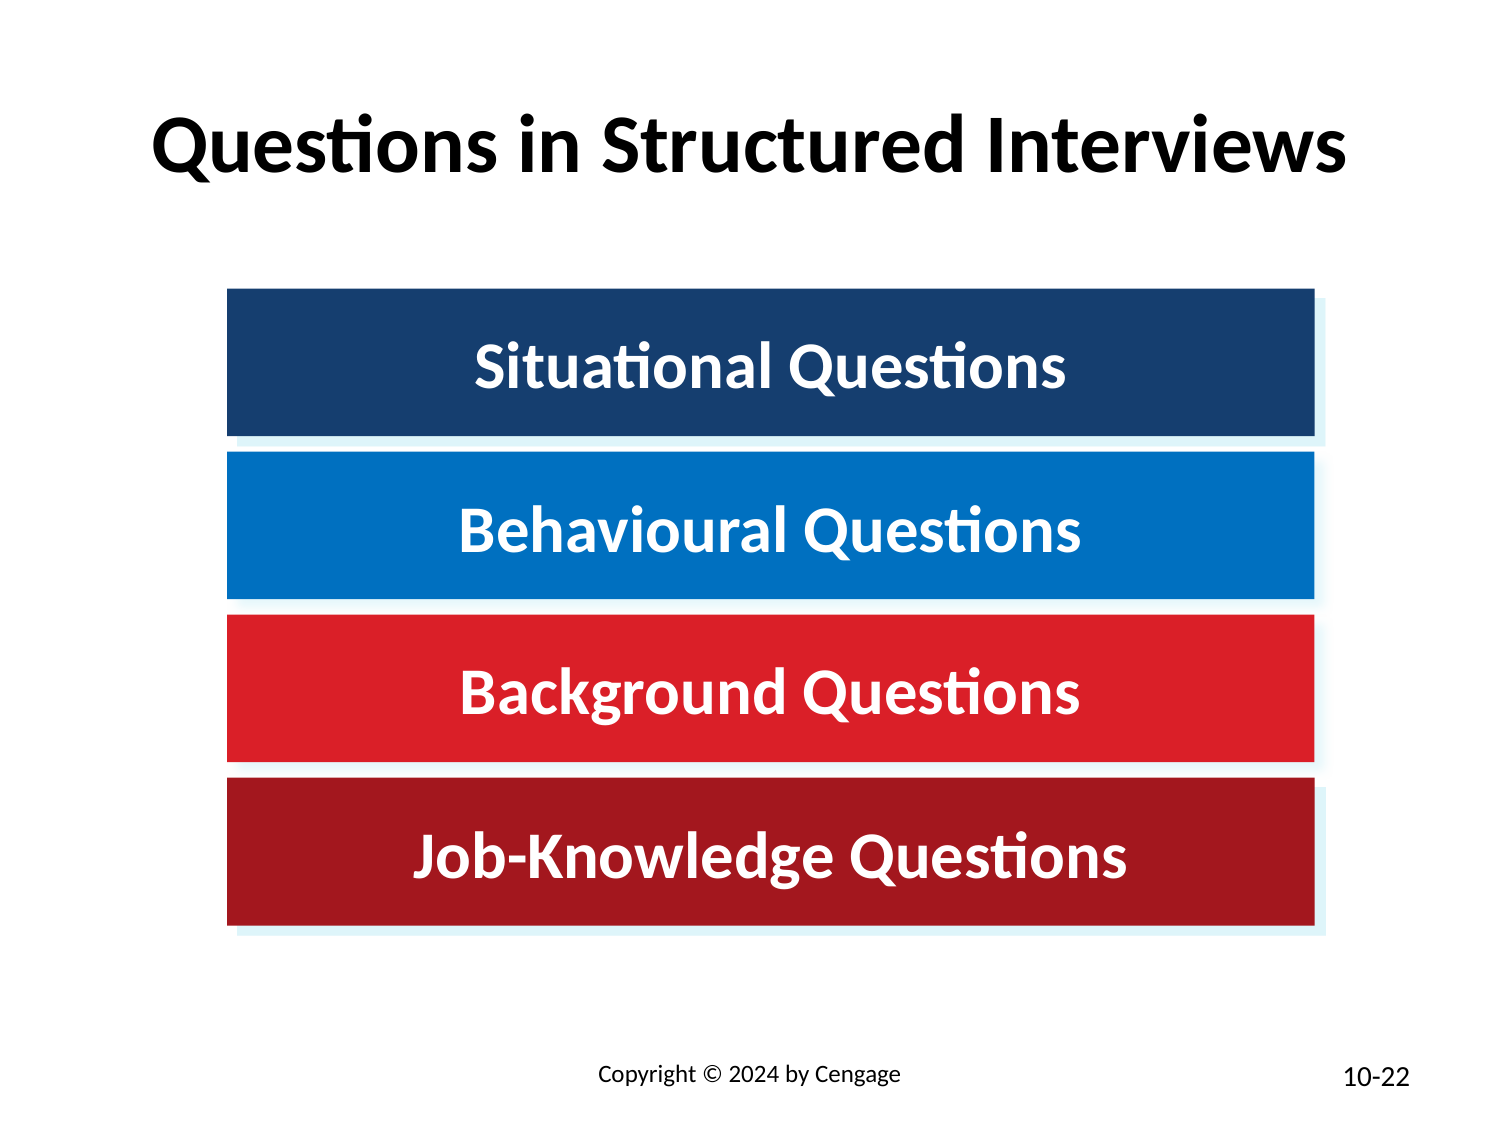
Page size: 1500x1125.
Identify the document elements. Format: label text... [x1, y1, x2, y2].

footer Copyright © 2024 by Cengage [424, 1049, 1076, 1103]
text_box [226, 288, 1315, 926]
title Questions in Structured Interviews [75, 45, 1425, 233]
text_box 10-22 [1074, 1050, 1425, 1103]
